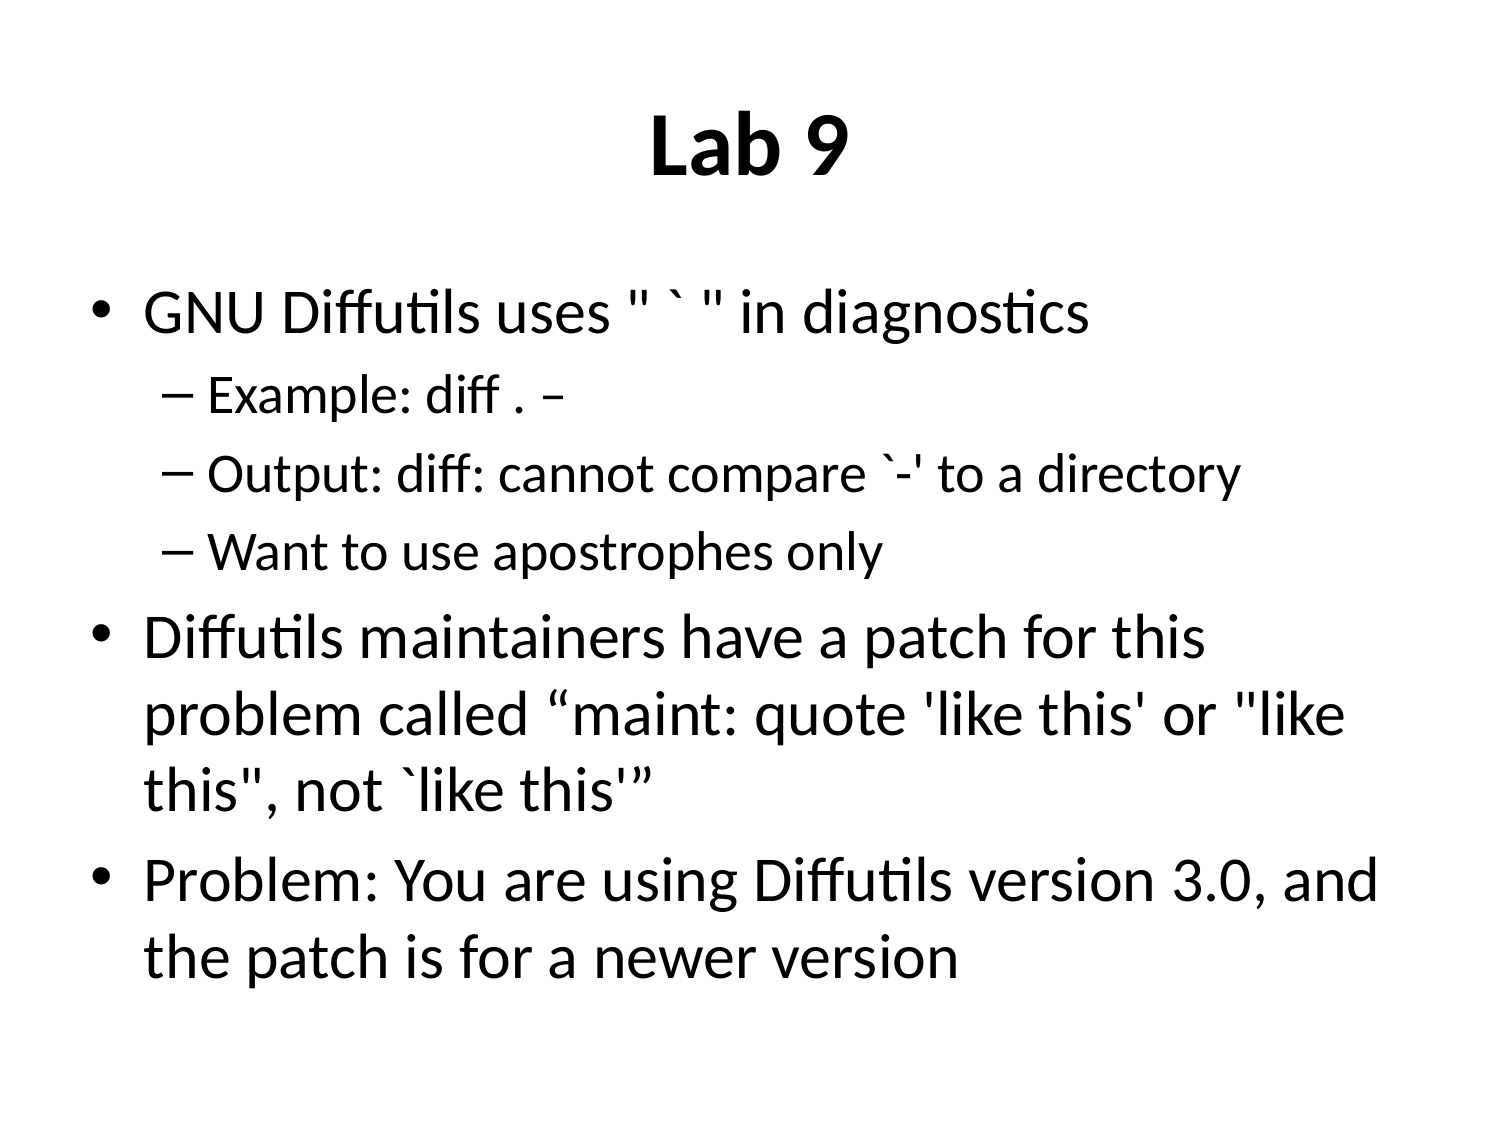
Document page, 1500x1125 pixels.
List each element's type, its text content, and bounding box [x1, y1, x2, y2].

list GNU Diffutils uses " ` " in diagnostics Example: diff . – Output: diff: cannot compare `-' to a directory Want to use apostrophes only Diffutils maintainers have a patch for this problem called “maint: quote 'like this' or "like this", not `like this'” Problem: You are using Diffutils version 3.0, and the patch is for a newer version [75, 262, 1425, 1005]
title Lab 9 [75, 45, 1425, 233]
